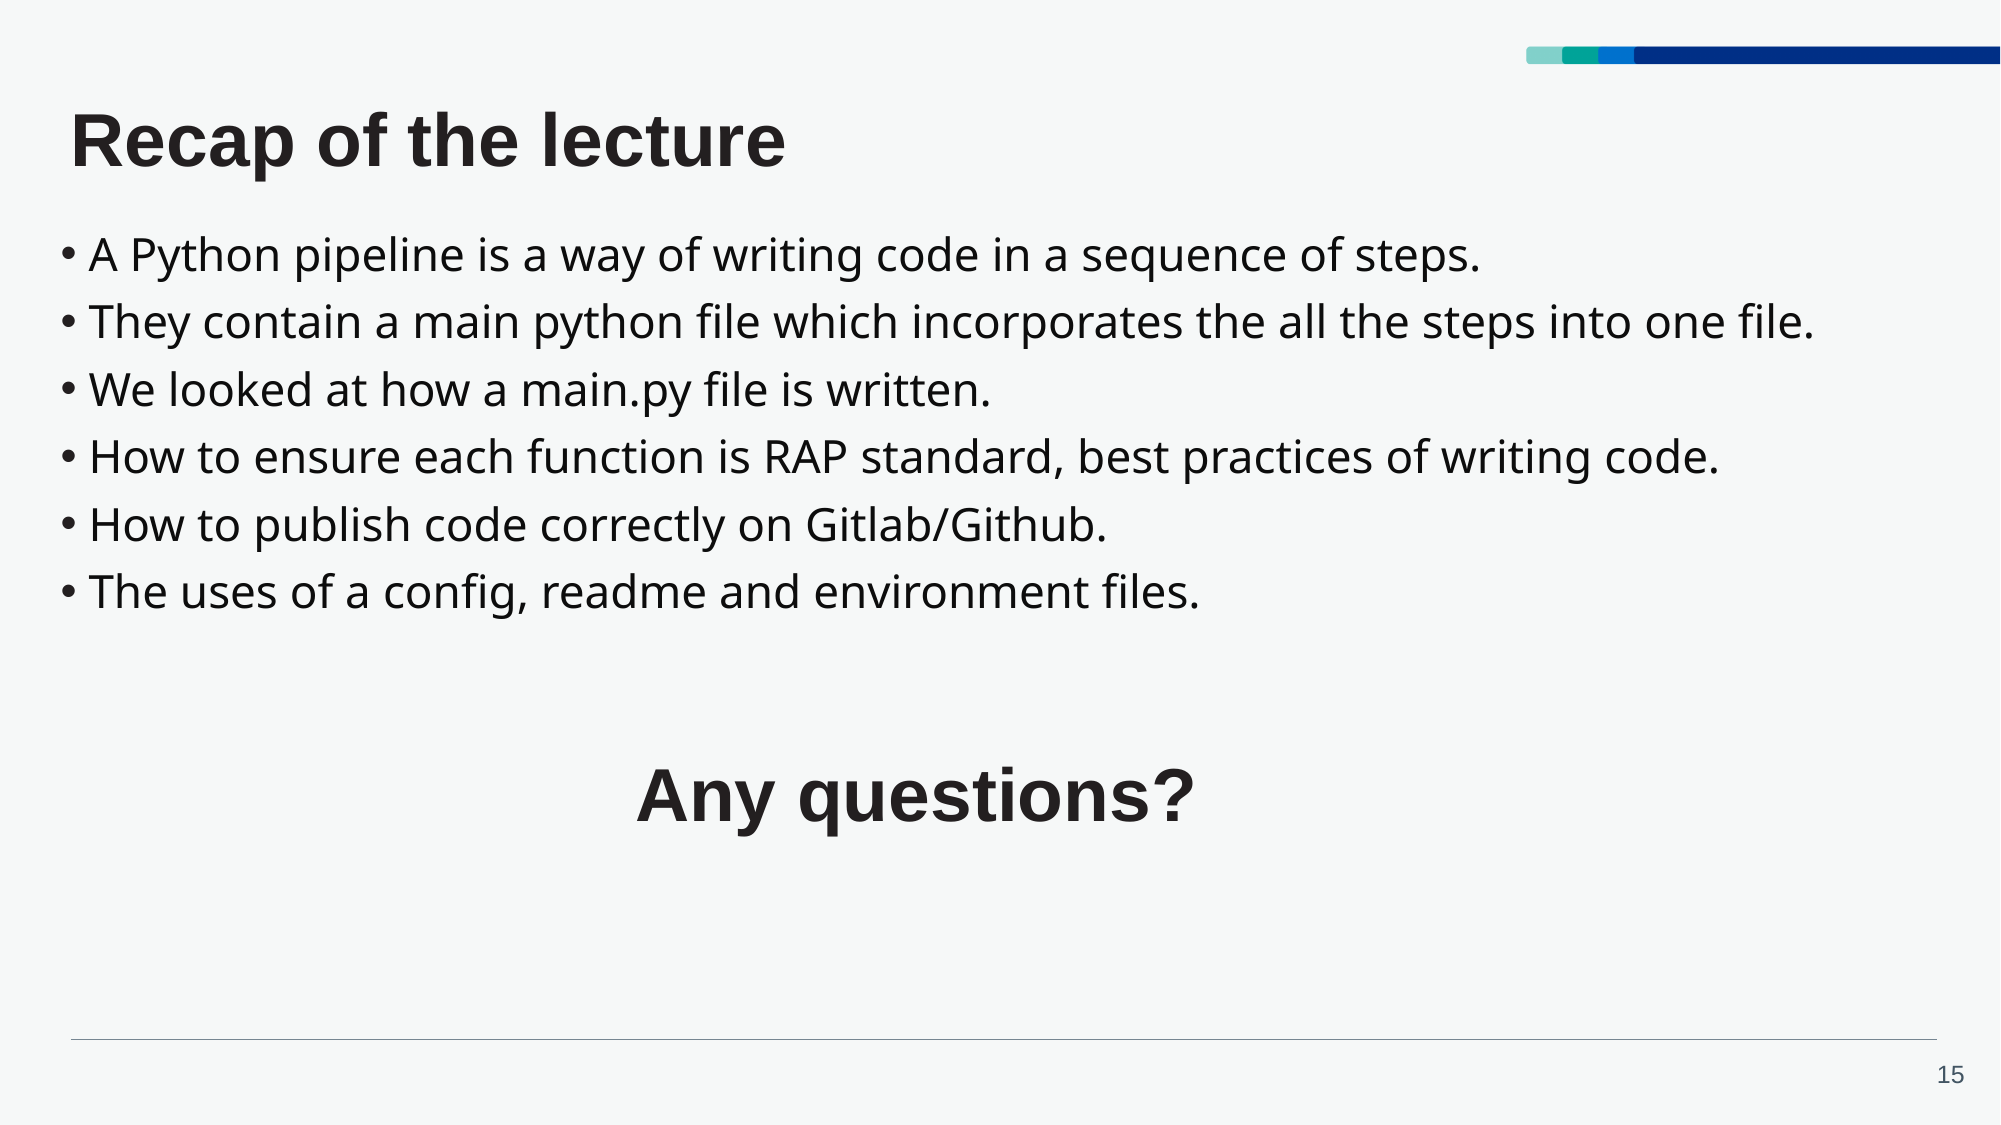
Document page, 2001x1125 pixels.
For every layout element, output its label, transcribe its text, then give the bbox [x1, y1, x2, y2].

list A Python pipeline is a way of writing code in a sequence of steps. They contain a main python file which incorporates the all the steps into one file. We looked at how a main.py file is written. How to ensure each function is RAP standard, best practices of writing code. How to publish code correctly on Gitlab/Github. The uses of a config, readme and environment files. [60, 225, 1880, 670]
text_box Any questions? [634, 726, 1942, 869]
title Recap of the lecture [70, 70, 1942, 213]
picture [1513, 41, 2001, 71]
